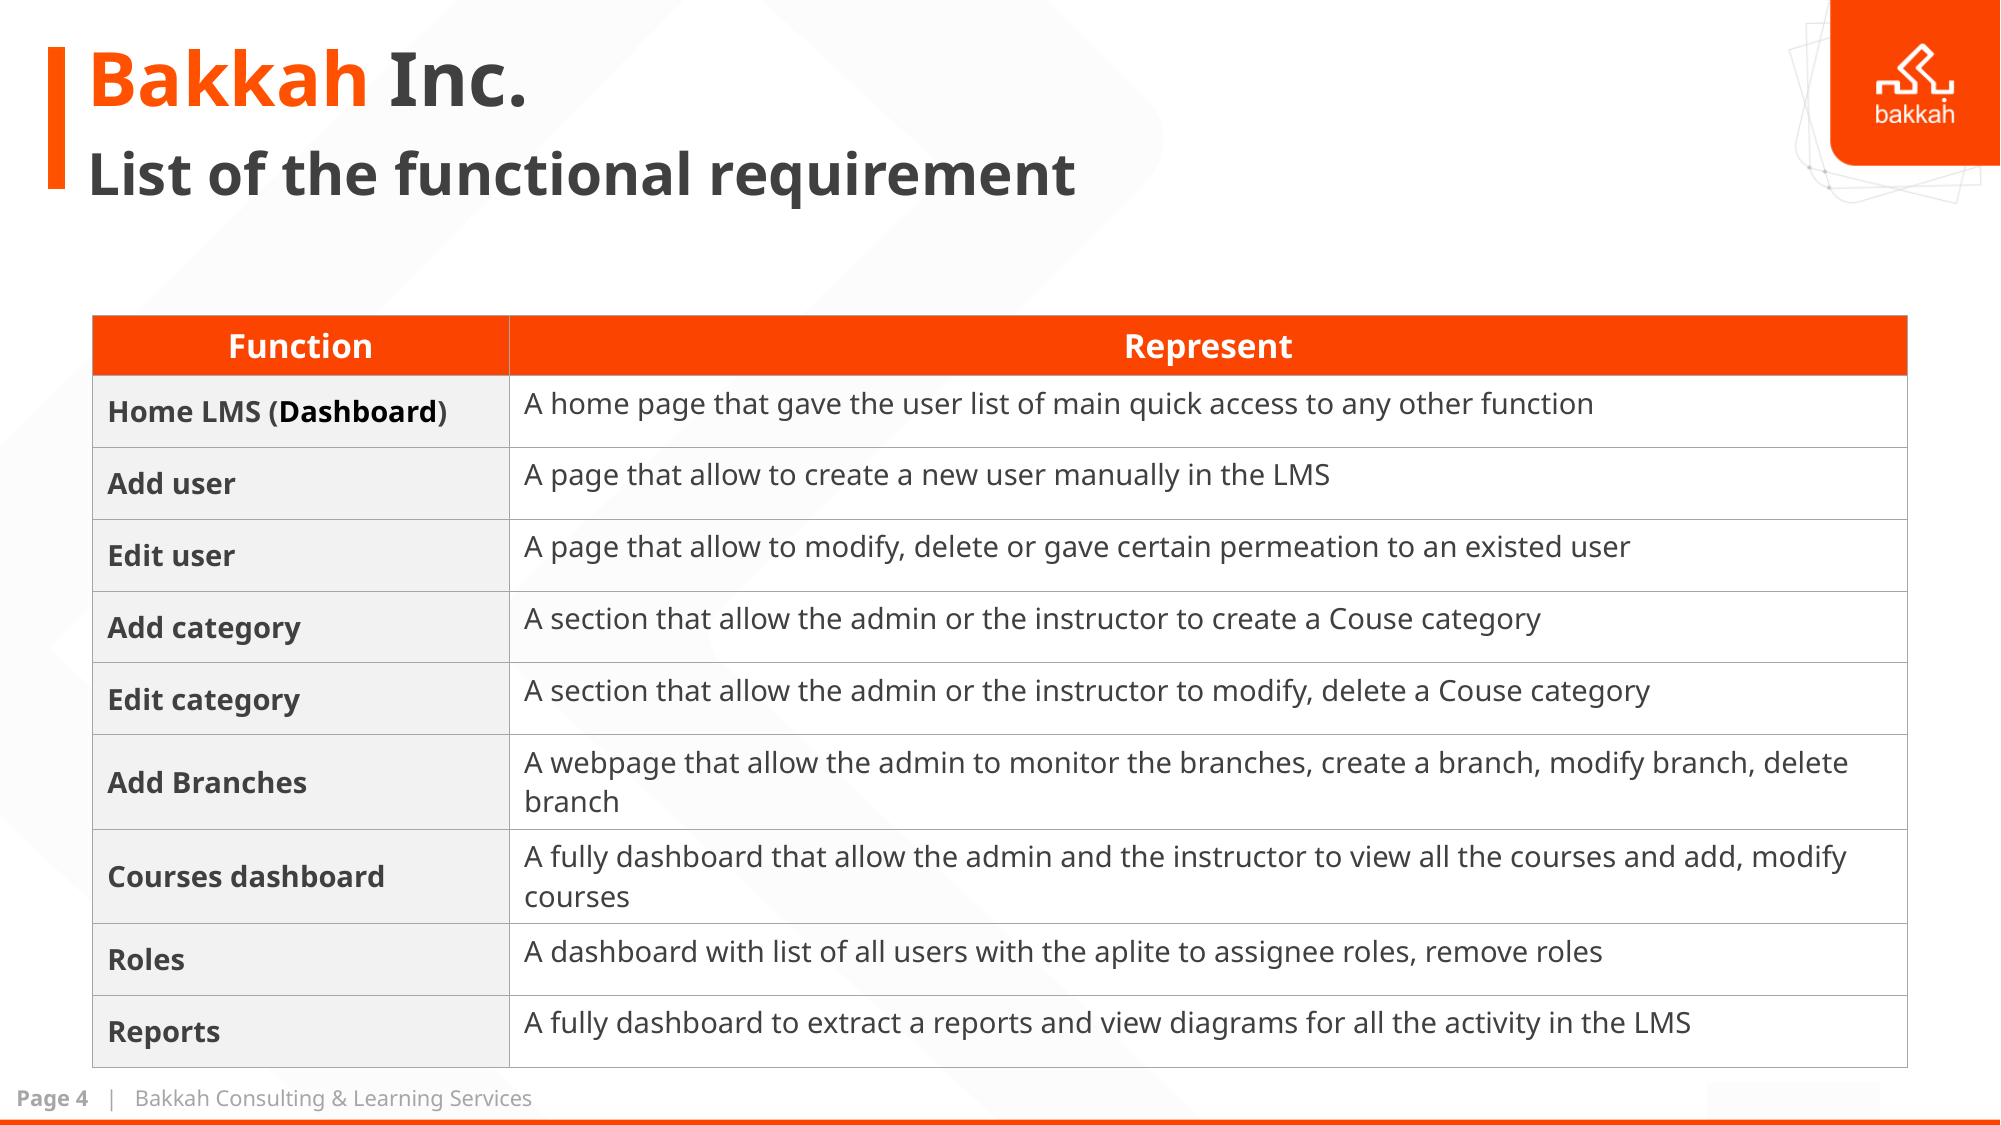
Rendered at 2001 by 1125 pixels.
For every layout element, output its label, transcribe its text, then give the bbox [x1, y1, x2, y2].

table_cell A dashboard with list of all users with the aplite to assignee roles, remove roles [510, 924, 1907, 995]
table_cell A home page that gave the user list of main quick access to any other function [510, 376, 1907, 447]
table_cell Edit category [93, 663, 509, 734]
table_cell A page that allow to create a new user manually in the LMS [510, 448, 1907, 519]
table_cell A webpage that allow the admin to monitor the branches, create a branch, modify branch, delete branch [510, 735, 1907, 829]
table_cell Home LMS (Dashboard) [93, 376, 509, 447]
table_cell A fully dashboard that allow the admin and the instructor to view all the courses and add, modify courses [510, 830, 1907, 923]
table_cell A page that allow to modify, delete or gave certain permeation to an existed user [510, 520, 1907, 591]
table_cell Reports [93, 996, 509, 1067]
table_cell Add user [93, 448, 509, 519]
table_header Function [93, 316, 509, 375]
table_cell Add category [93, 592, 509, 662]
table_cell Courses dashboard [93, 830, 509, 923]
table_cell A section that allow the admin or the instructor to modify, delete a Couse category [510, 663, 1907, 734]
table_header Represent [510, 316, 1907, 375]
title List of the functional requirement [72, 129, 1798, 201]
table_cell Add Branches [93, 735, 509, 829]
table_cell A section that allow the admin or the instructor to create a Couse category [510, 592, 1907, 662]
picture [0, 0, 2000, 1125]
table_cell Roles [93, 924, 509, 995]
table_cell Edit user [93, 520, 509, 591]
table_cell A fully dashboard to extract a reports and view diagrams for all the activity in the LMS [510, 996, 1907, 1067]
